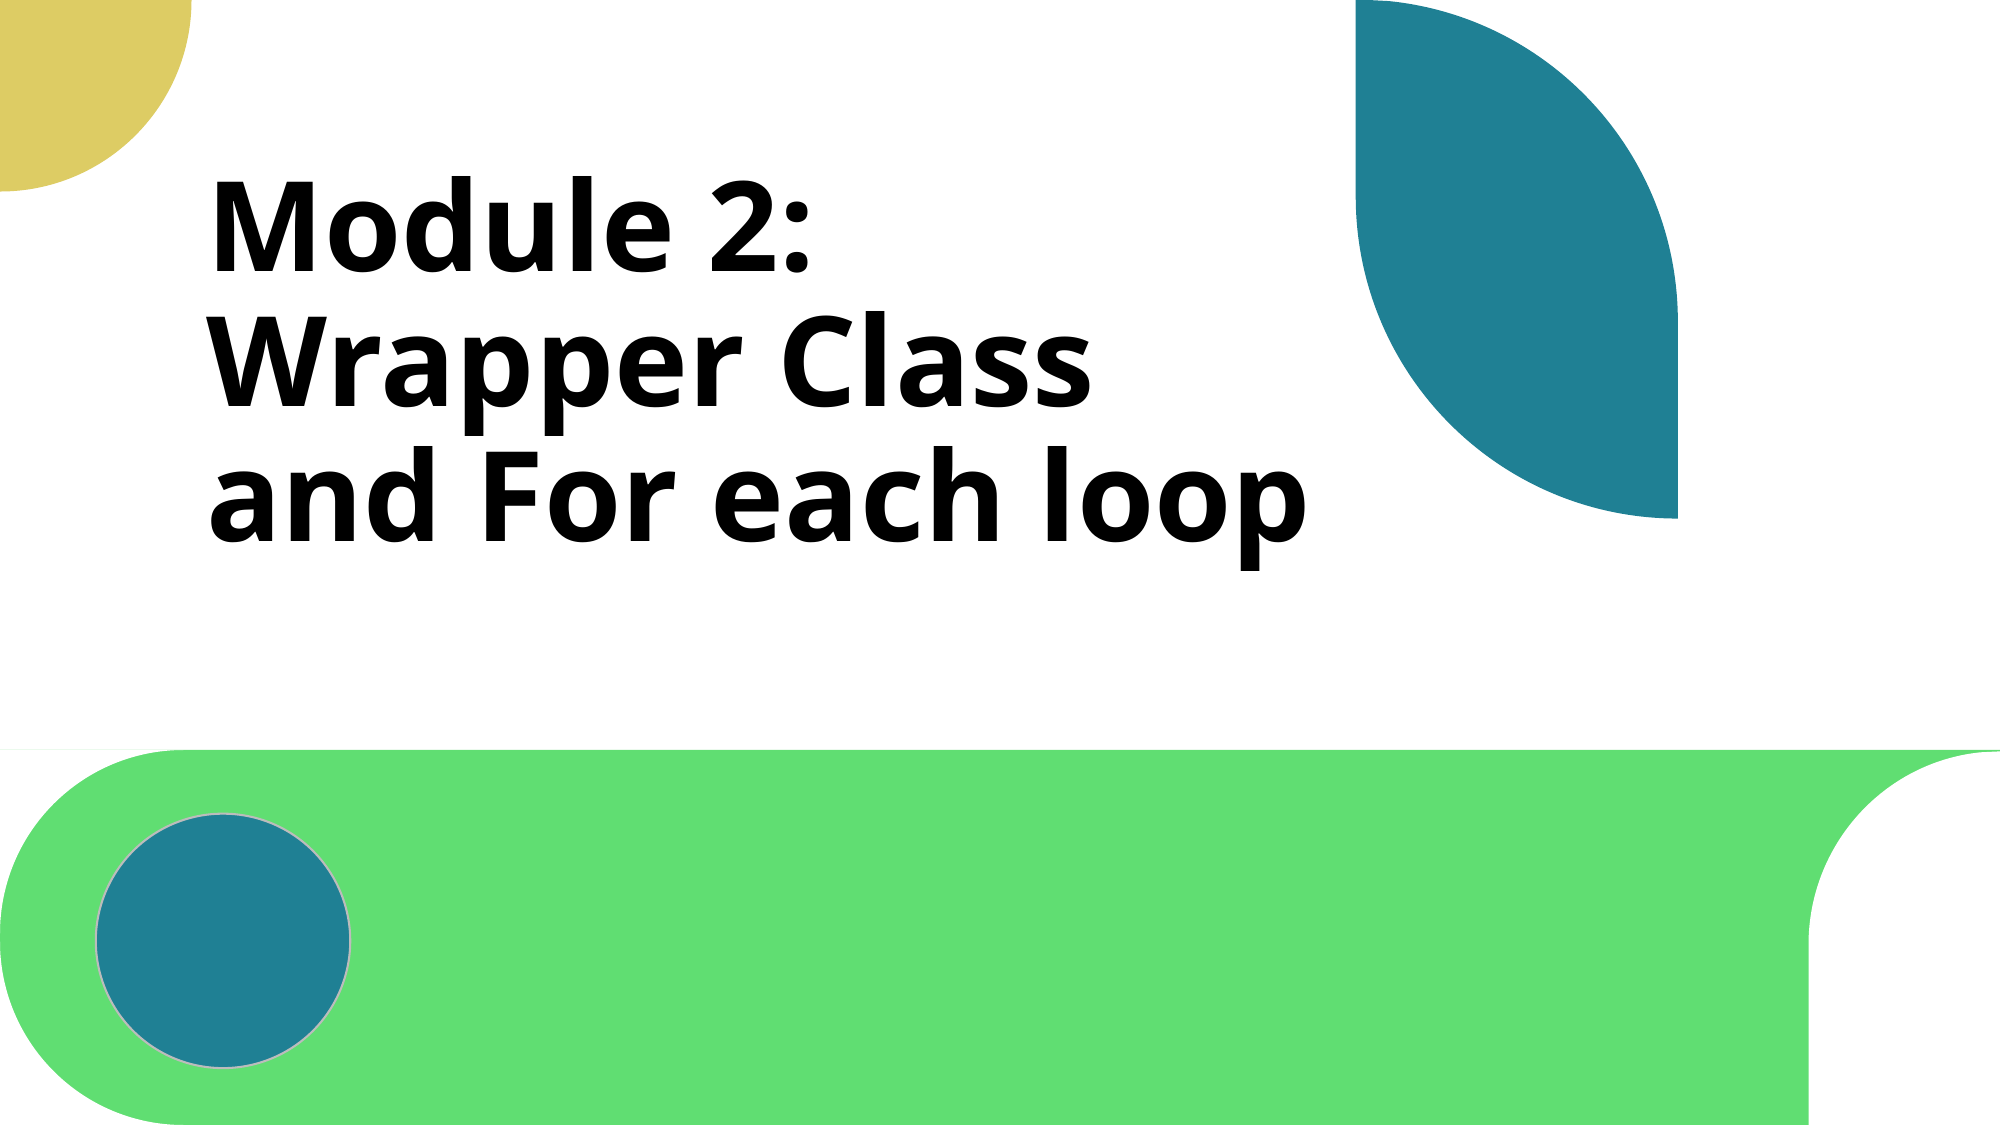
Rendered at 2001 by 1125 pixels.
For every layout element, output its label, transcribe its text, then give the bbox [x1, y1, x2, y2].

title Module 2: Wrapper Class and For each loop [191, 184, 1356, 576]
